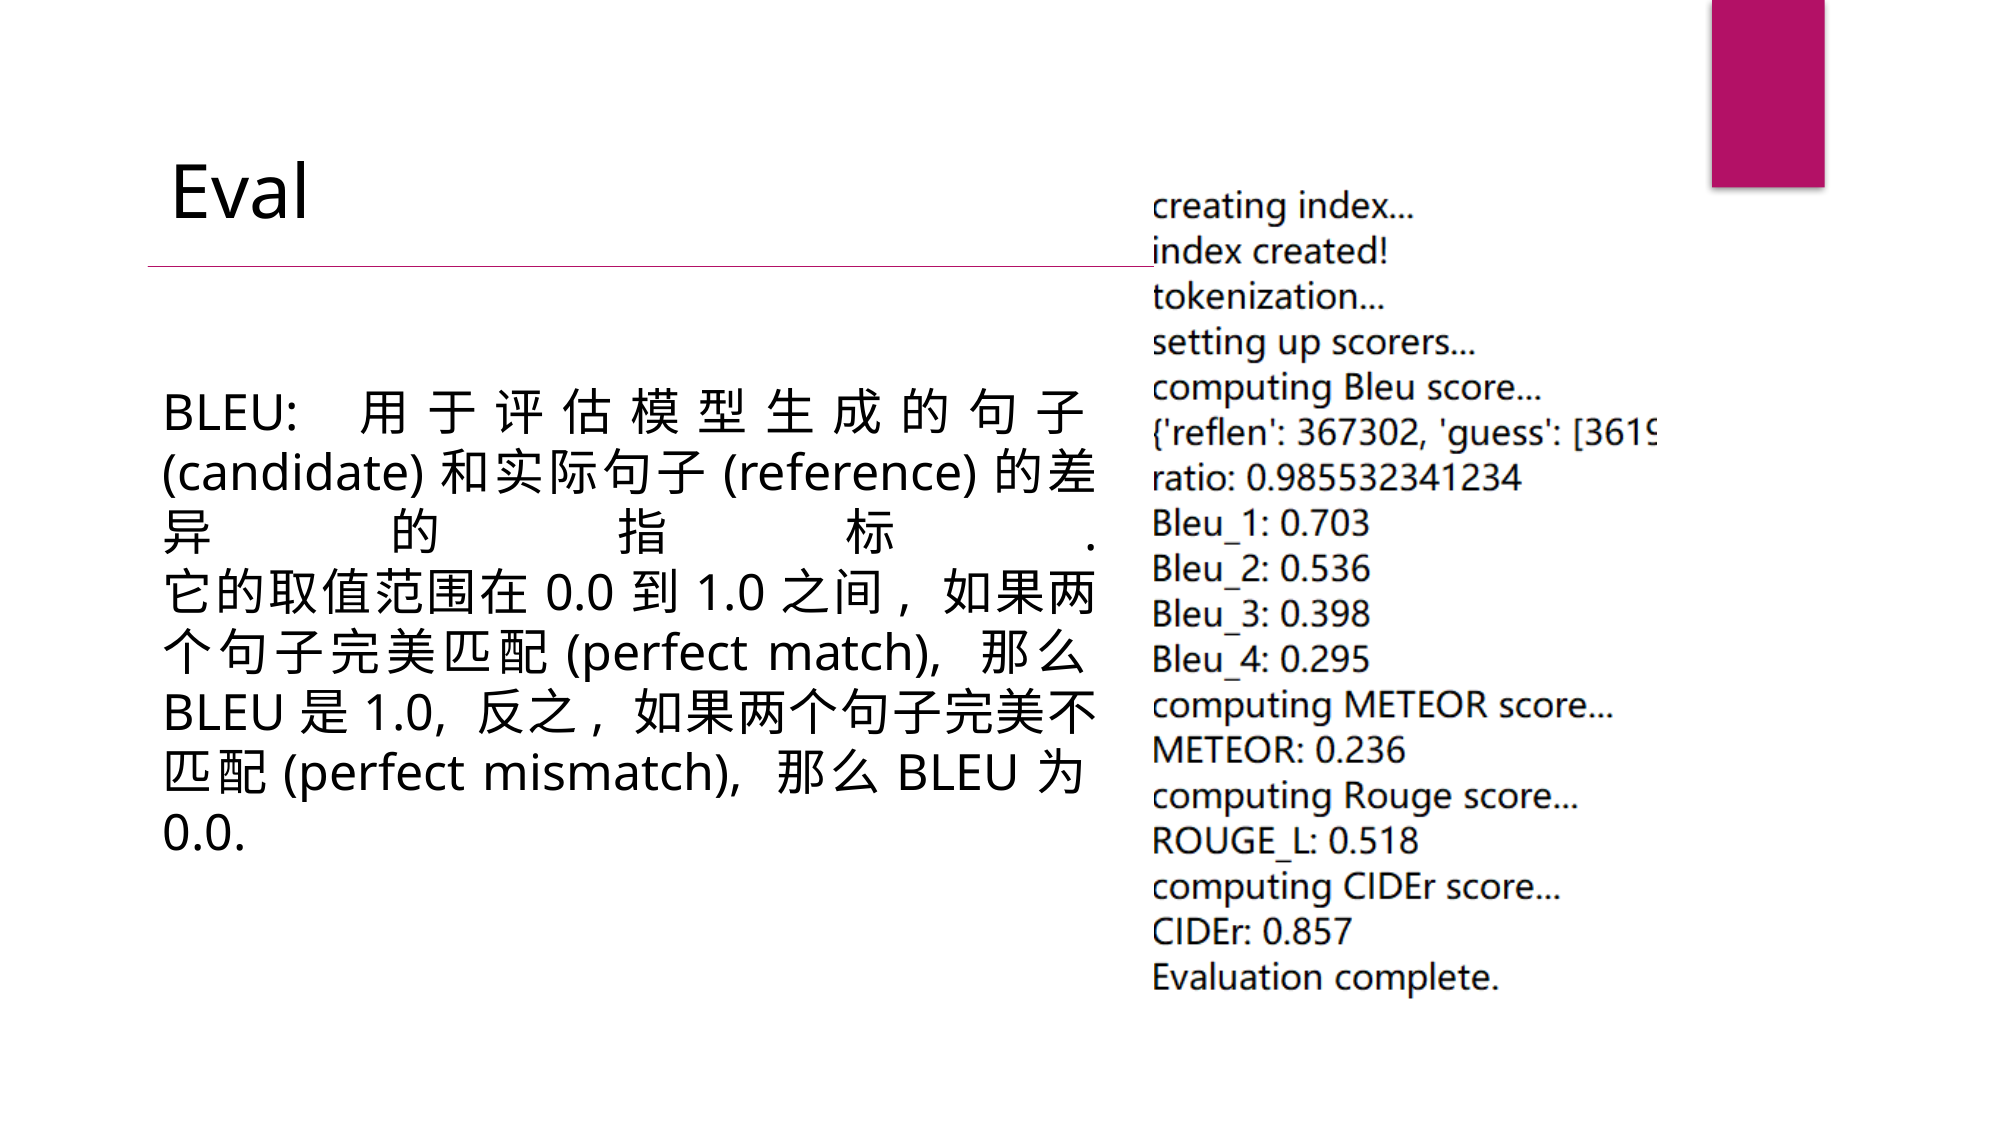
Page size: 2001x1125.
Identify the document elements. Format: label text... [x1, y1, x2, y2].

text_box Eval [154, 136, 1155, 242]
picture [1154, 189, 1657, 1006]
text_box BLEU: 用于评估模型生成的句子(candidate)和实际句子(reference)的差异的指标. 它的取值范围在0.0到1.0之间, 如果两个句子完美匹配(perfect match), 那么BLEU是1.0, 反之, 如果两个句子完美不匹配(perfect mismatch), 那么BLEU为0.0. [148, 373, 1113, 868]
